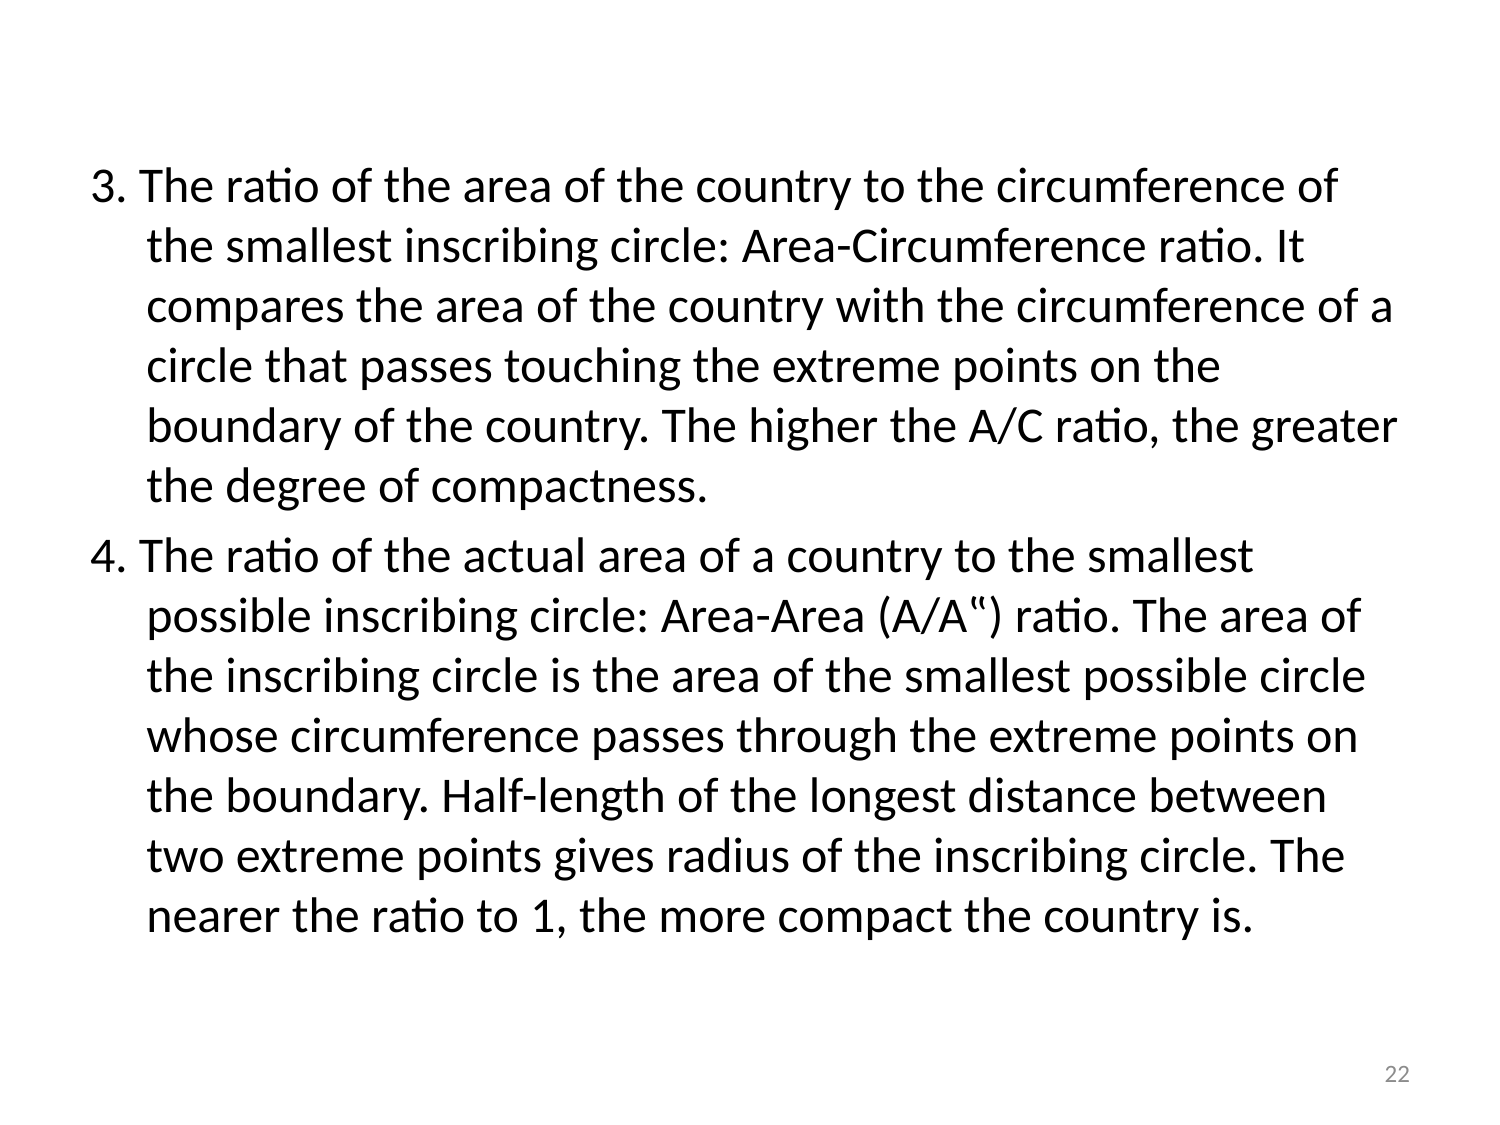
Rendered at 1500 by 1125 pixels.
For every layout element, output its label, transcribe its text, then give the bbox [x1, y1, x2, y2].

list 3. The ratio of the area of the country to the circumference of the smallest inscribing circle: Area-Circumference ratio. It compares the area of the country with the circumference of a circle that passes touching the extreme points on the boundary of the country. The higher the A/C ratio, the greater the degree of compactness. 4. The ratio of the actual area of a country to the smallest possible inscribing circle: Area-Area (A/A‟) ratio. The area of the inscribing circle is the area of the smallest possible circle whose circumference passes through the extreme points on the boundary. Half-length of the longest distance between two extreme points gives radius of the inscribing circle. The nearer the ratio to 1, the more compact the country is. [75, 75, 1425, 1005]
slide_number 22 [1074, 1042, 1425, 1103]
